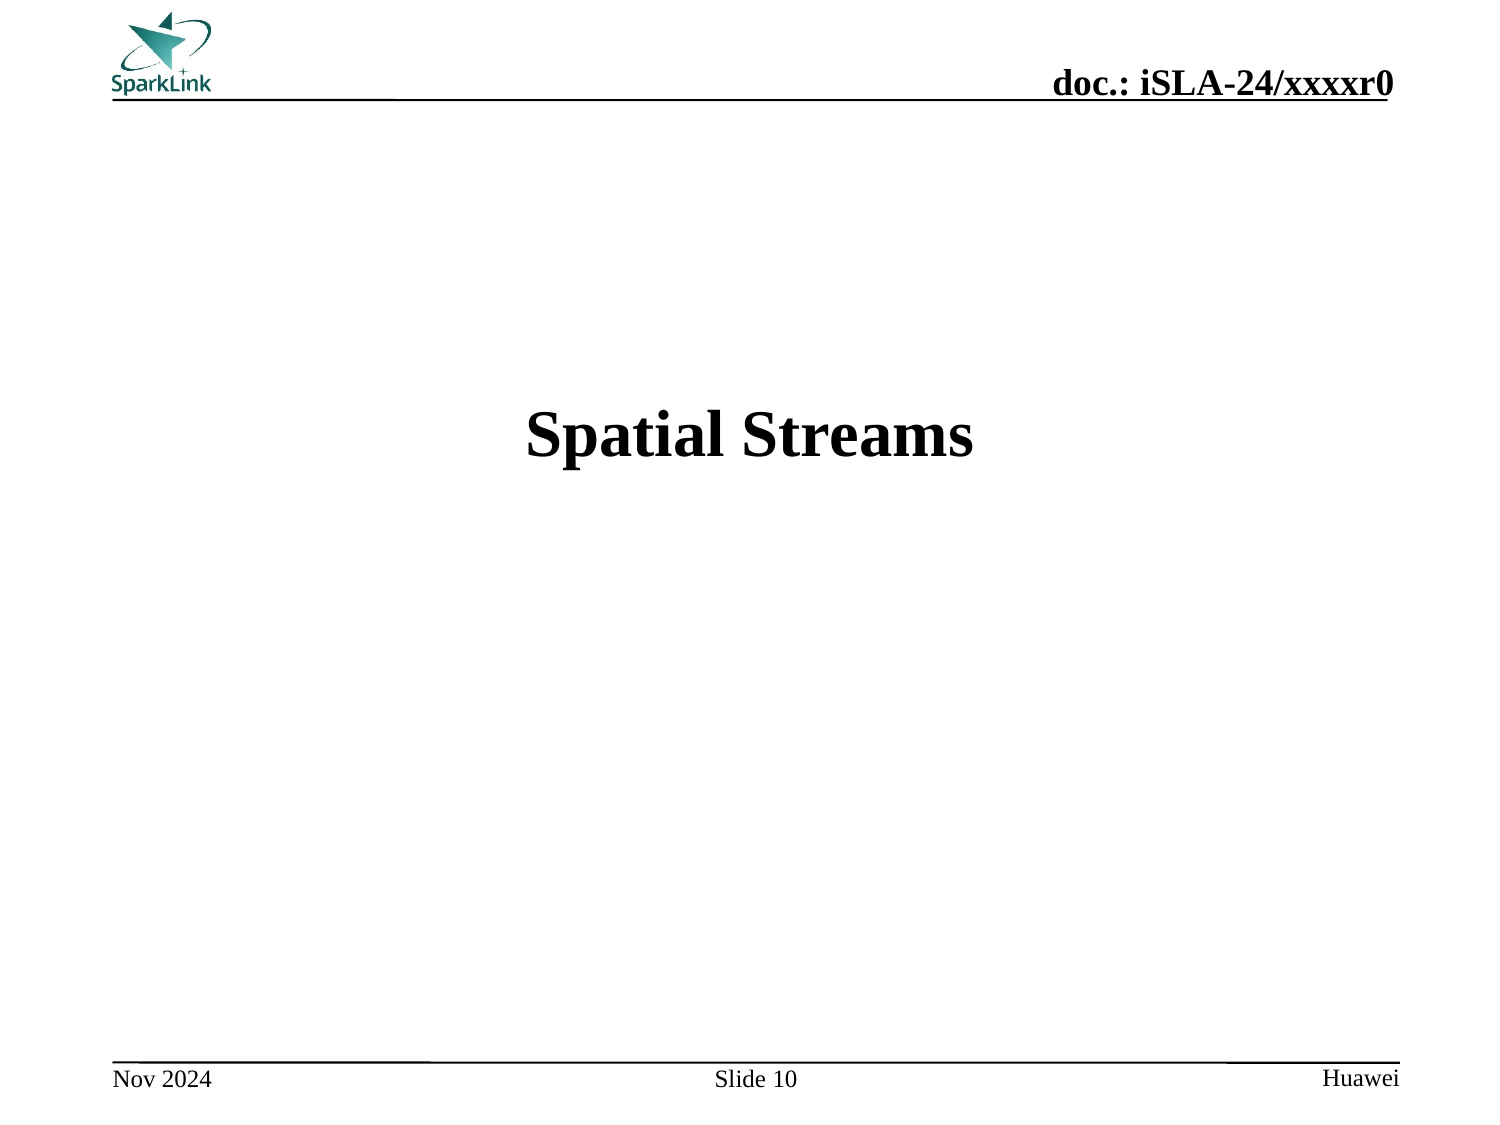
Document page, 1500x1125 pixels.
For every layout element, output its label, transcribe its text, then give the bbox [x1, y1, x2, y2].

slide_number Slide 10 [712, 1061, 800, 1123]
title Spatial Streams [112, 349, 1388, 591]
picture [110, 6, 211, 96]
